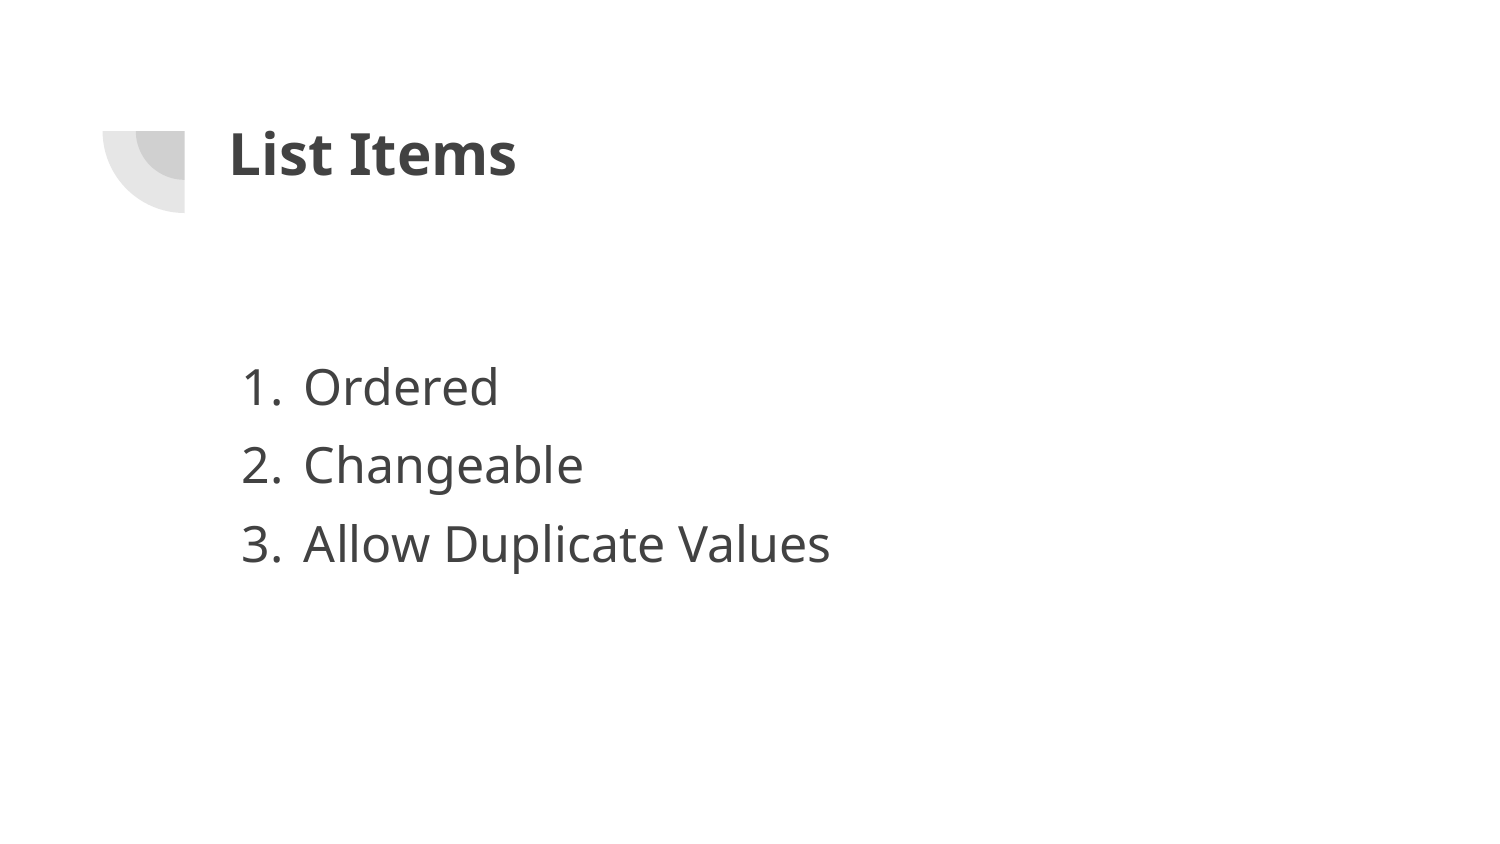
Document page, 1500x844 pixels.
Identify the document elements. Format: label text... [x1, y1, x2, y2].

list Ordered Changeable Allow Duplicate Values [213, 326, 1368, 744]
title List Items [213, 98, 1368, 263]
